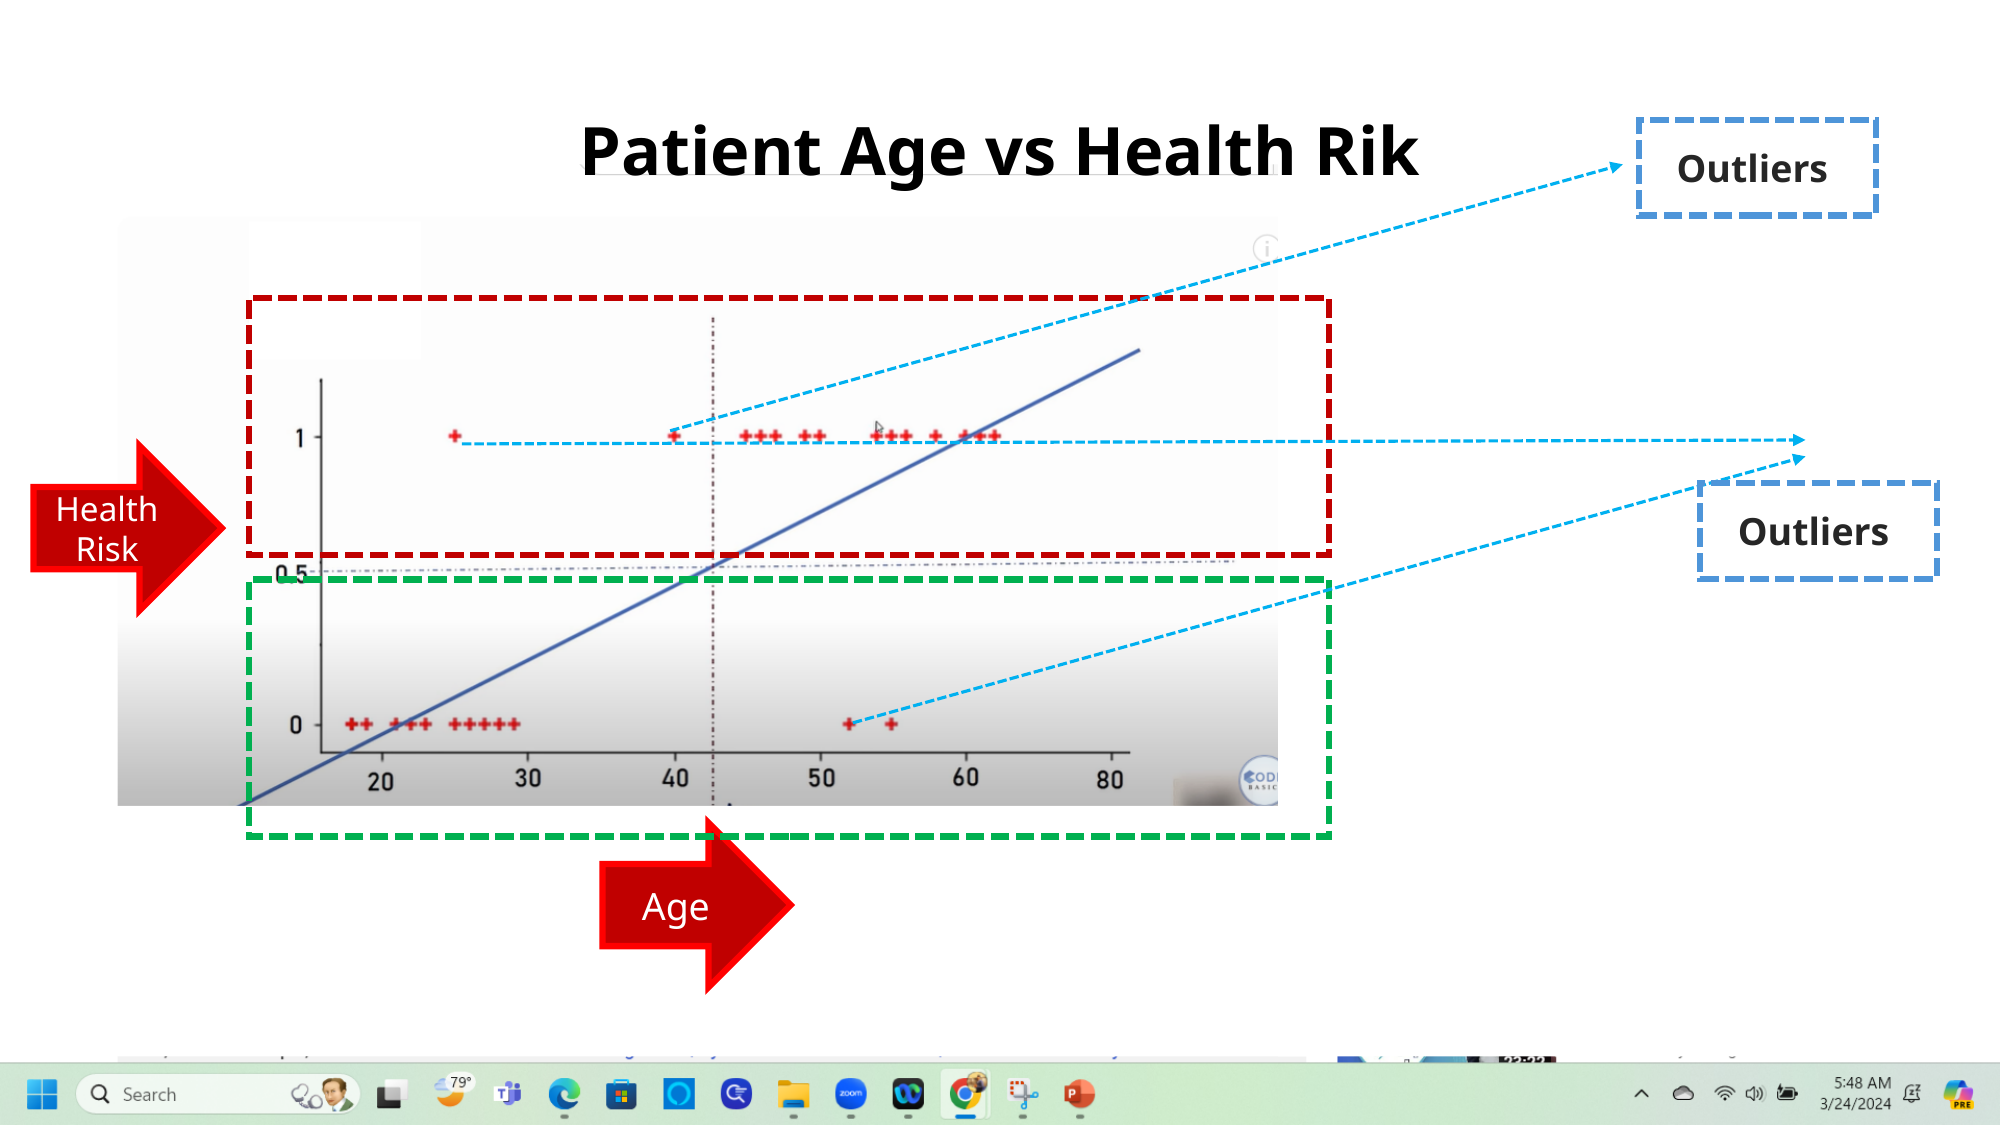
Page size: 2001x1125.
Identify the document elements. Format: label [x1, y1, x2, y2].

text_box [852, 455, 1807, 724]
picture [0, 0, 2000, 1125]
text_box [461, 439, 1807, 445]
text_box [669, 163, 1624, 432]
